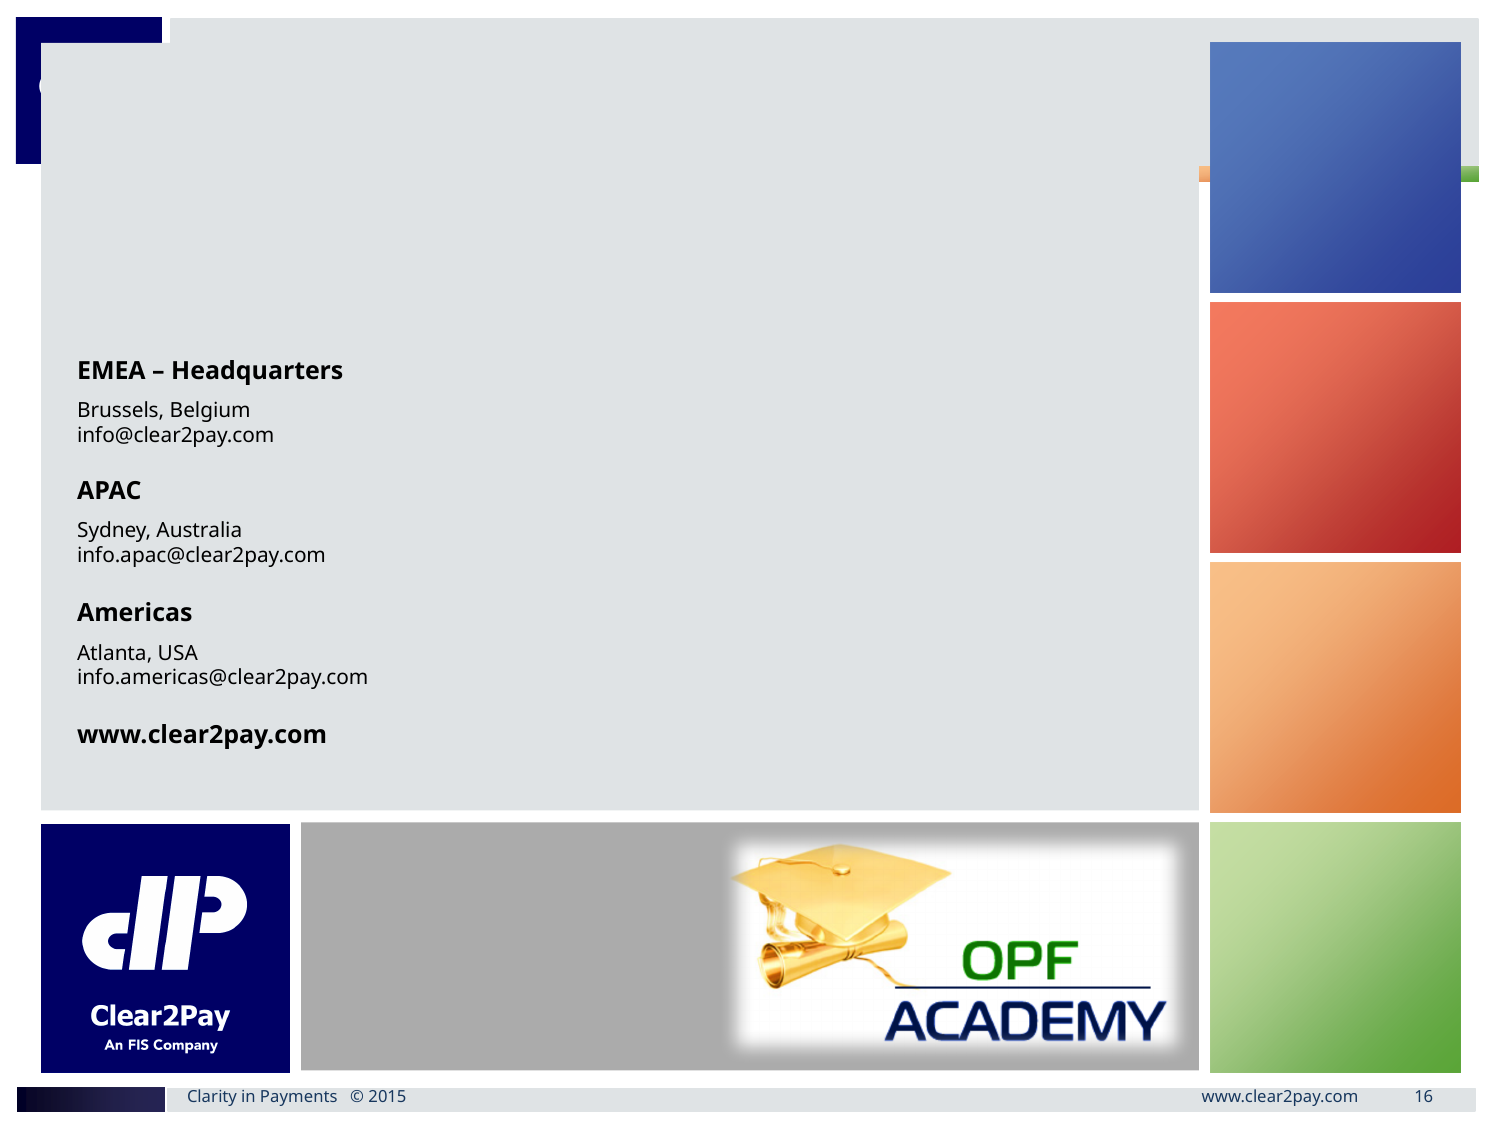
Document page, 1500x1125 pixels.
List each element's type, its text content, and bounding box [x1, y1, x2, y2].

picture [747, 854, 1167, 1037]
text_box EMEA – Headquarters Brussels, Belgium info@clear2pay.com APAC Sydney, Australia info.apac@clear2pay.com Americas Atlanta, USA info.americas@clear2pay.com www.clear2pay.com [61, 346, 450, 785]
picture [15, 17, 162, 164]
picture [1210, 302, 1461, 553]
picture [17, 1087, 165, 1112]
picture [1210, 822, 1461, 1073]
picture [1199, 42, 1479, 293]
picture [1210, 562, 1461, 813]
picture [41, 824, 290, 1073]
